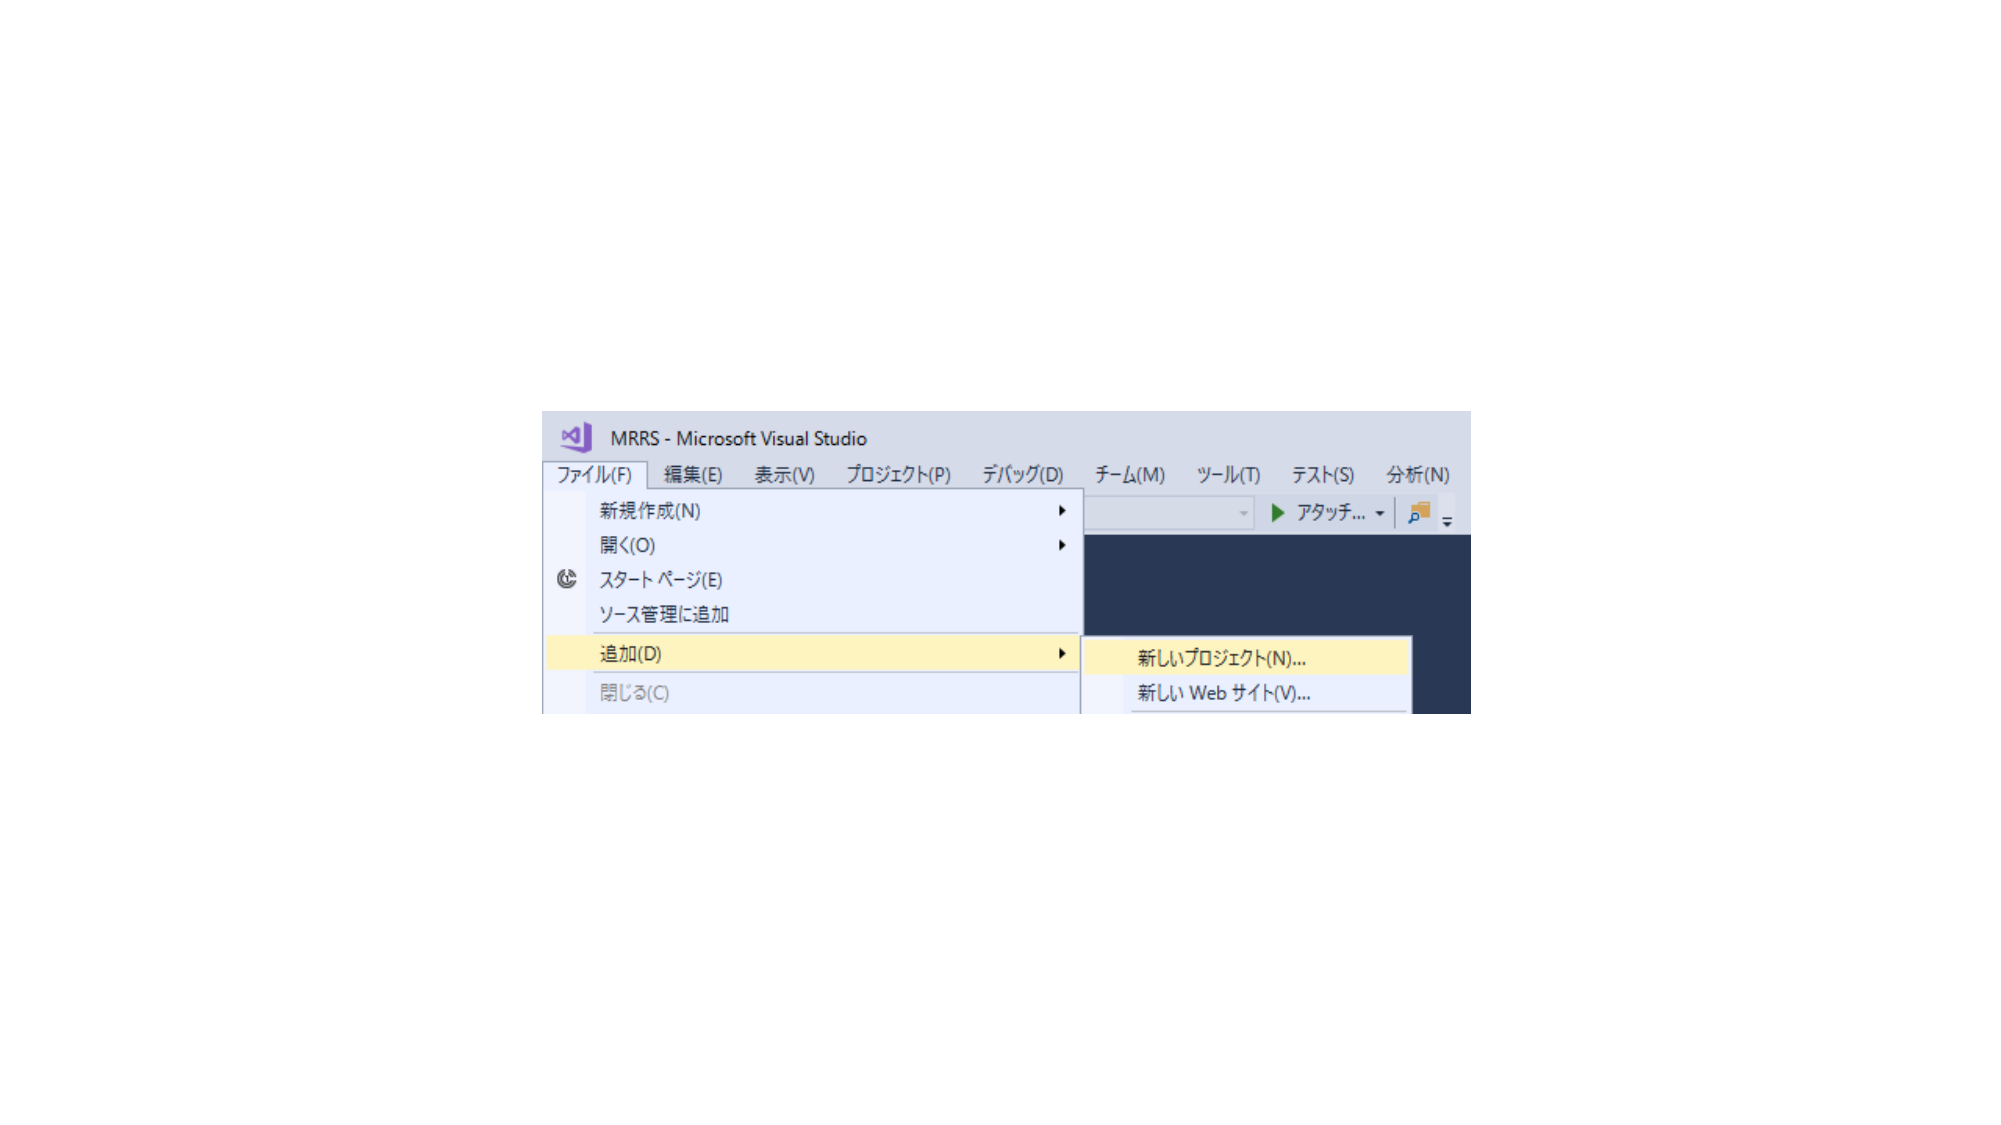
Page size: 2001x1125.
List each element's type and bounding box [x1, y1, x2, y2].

picture [542, 411, 1471, 714]
